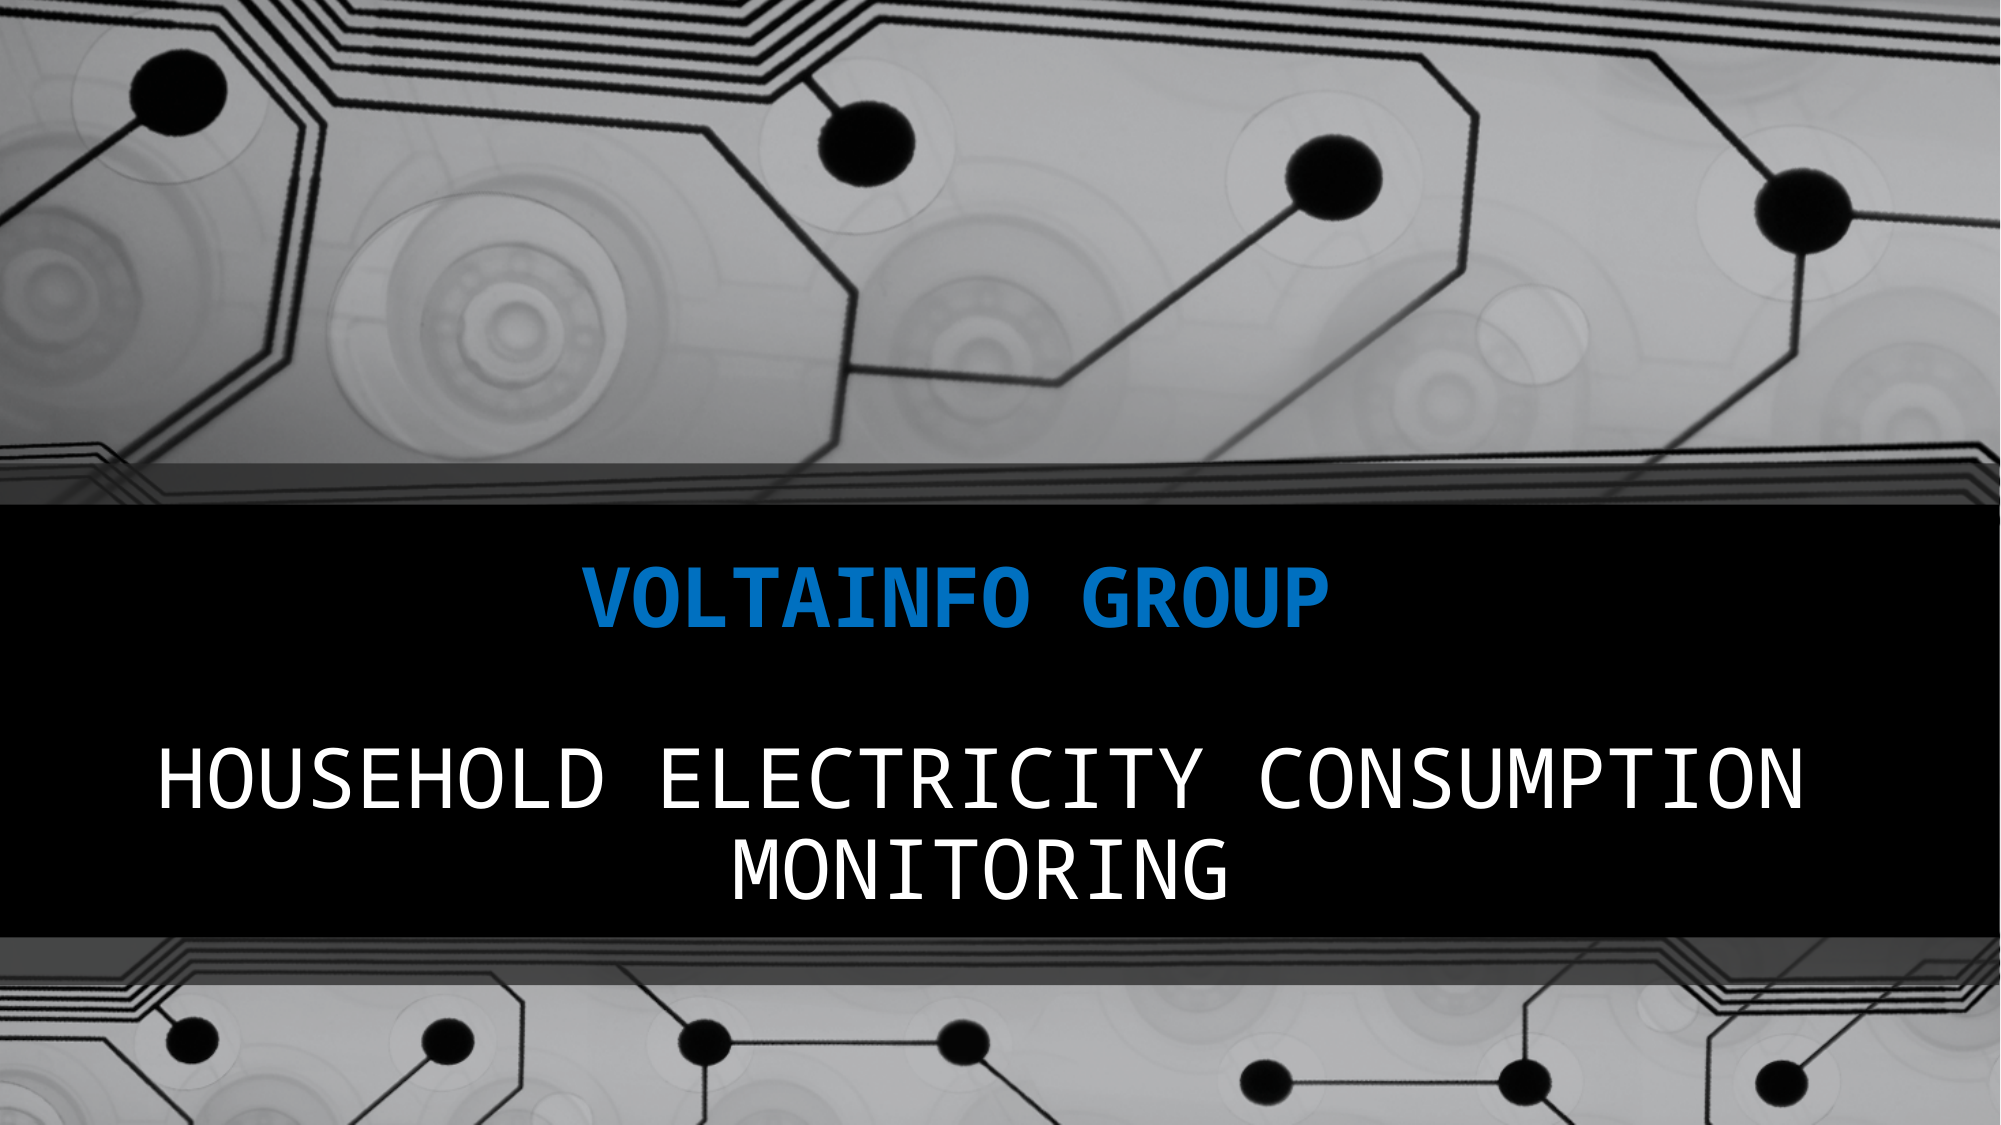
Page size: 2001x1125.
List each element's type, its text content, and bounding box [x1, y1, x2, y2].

picture [0, 0, 2001, 1125]
title VOLTAINFO GROUP HOUSEHOLD ELECTRICITY CONSUMPTION MONITORING [12, 537, 1950, 925]
